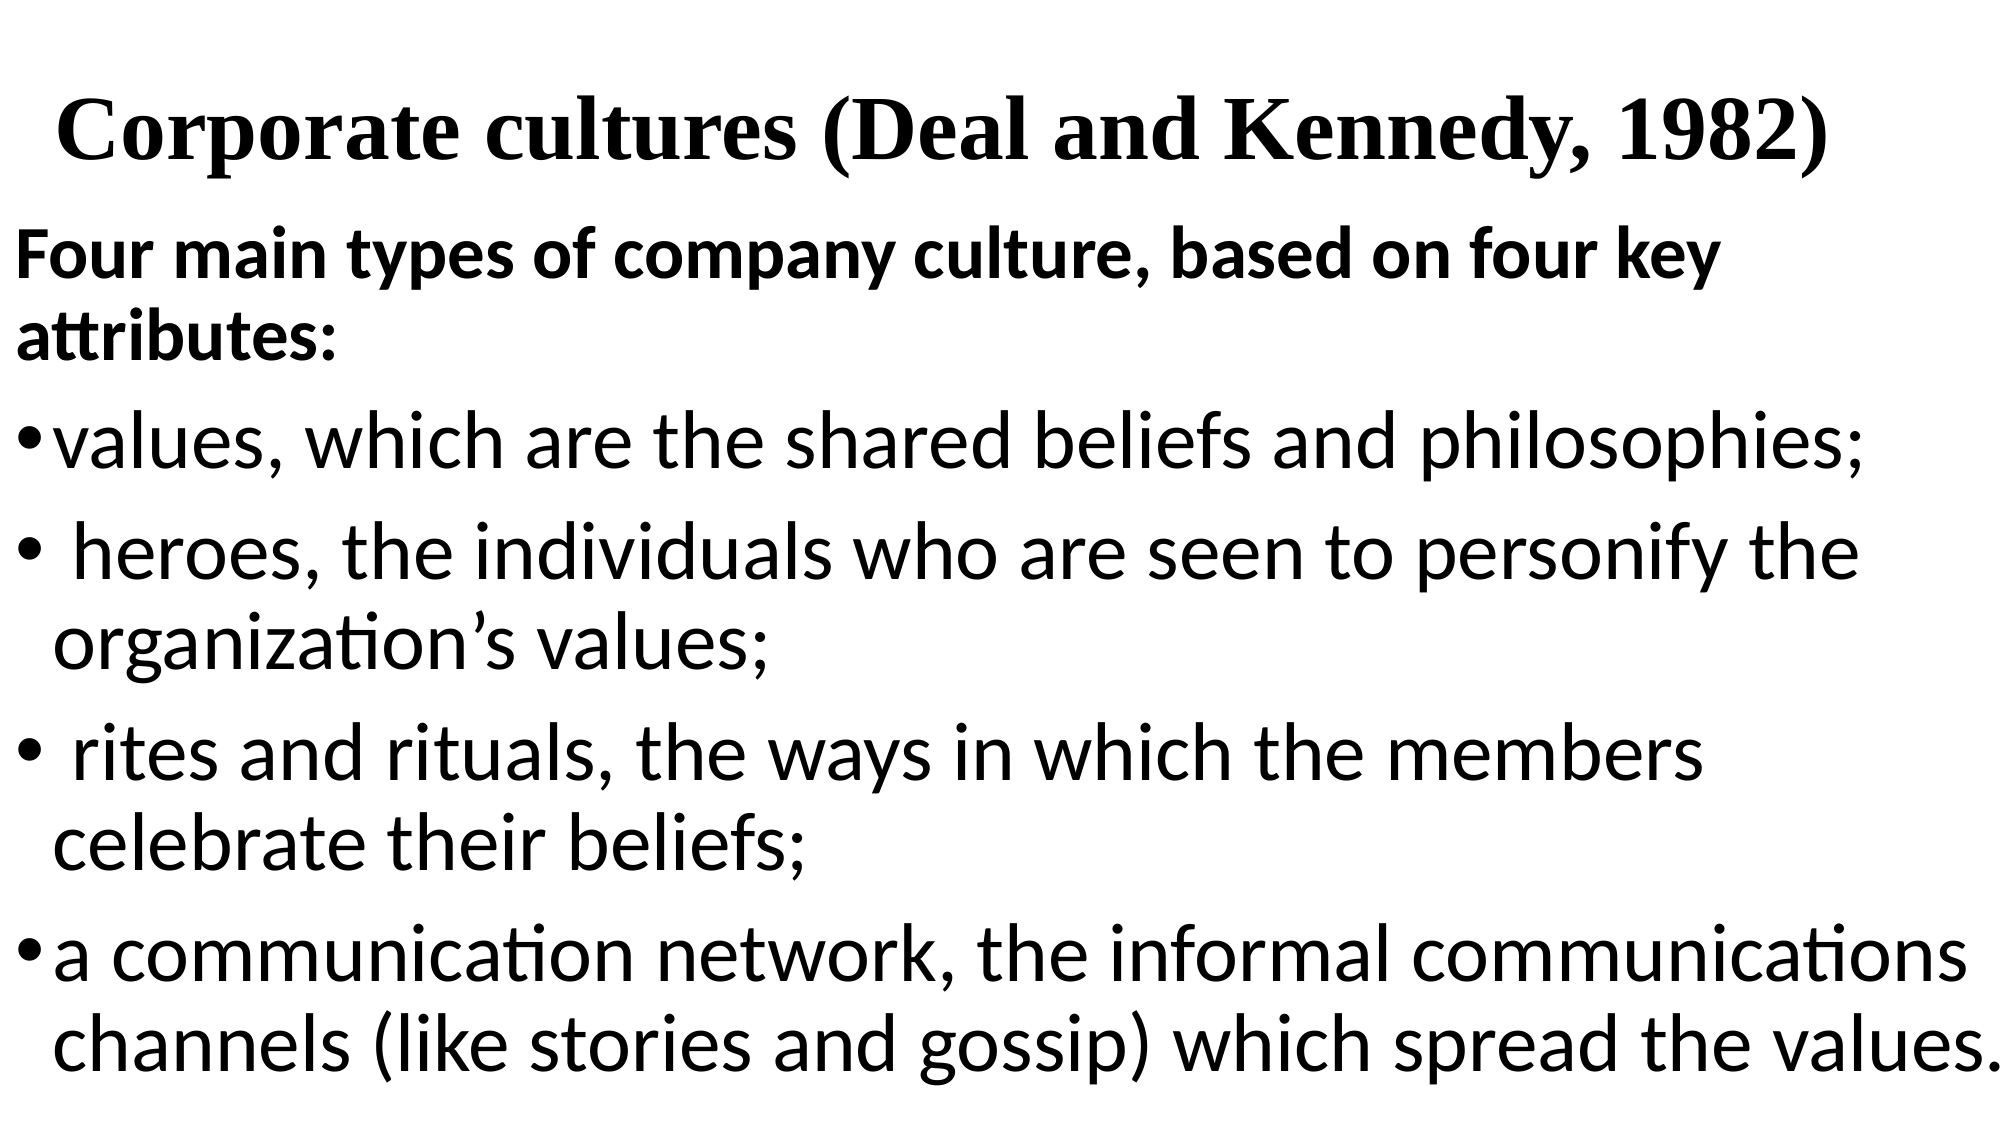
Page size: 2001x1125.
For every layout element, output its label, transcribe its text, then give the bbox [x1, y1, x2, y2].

title Corporate cultures (Deal and Kennedy, 1982) [39, 21, 1961, 206]
list Four main types of company culture, based on four key attributes: values, which are the shared beliefs and philosophies; heroes, the individuals who are seen to personify the organization’s values; rites and rituals, the ways in which the members celebrate their beliefs; a communication network, the informal communications channels (like stories and gossip) which spread the values. [0, 206, 2000, 1104]
